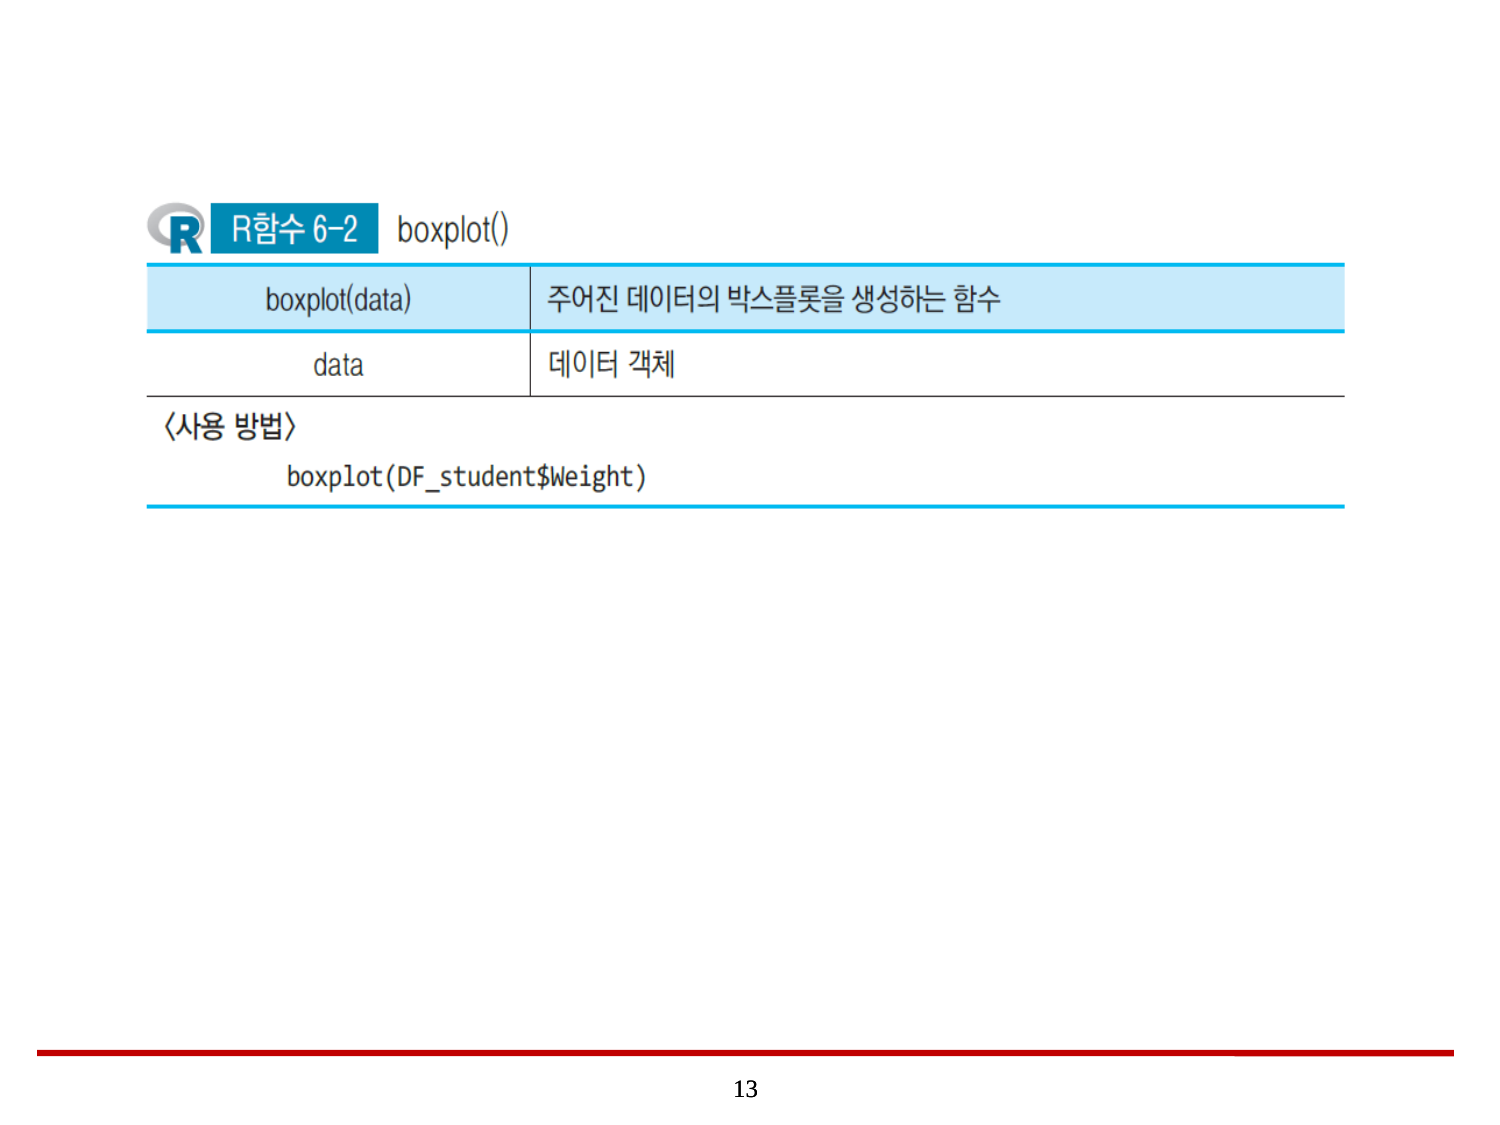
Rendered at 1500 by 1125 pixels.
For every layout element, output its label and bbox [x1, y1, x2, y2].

picture [140, 174, 1389, 527]
